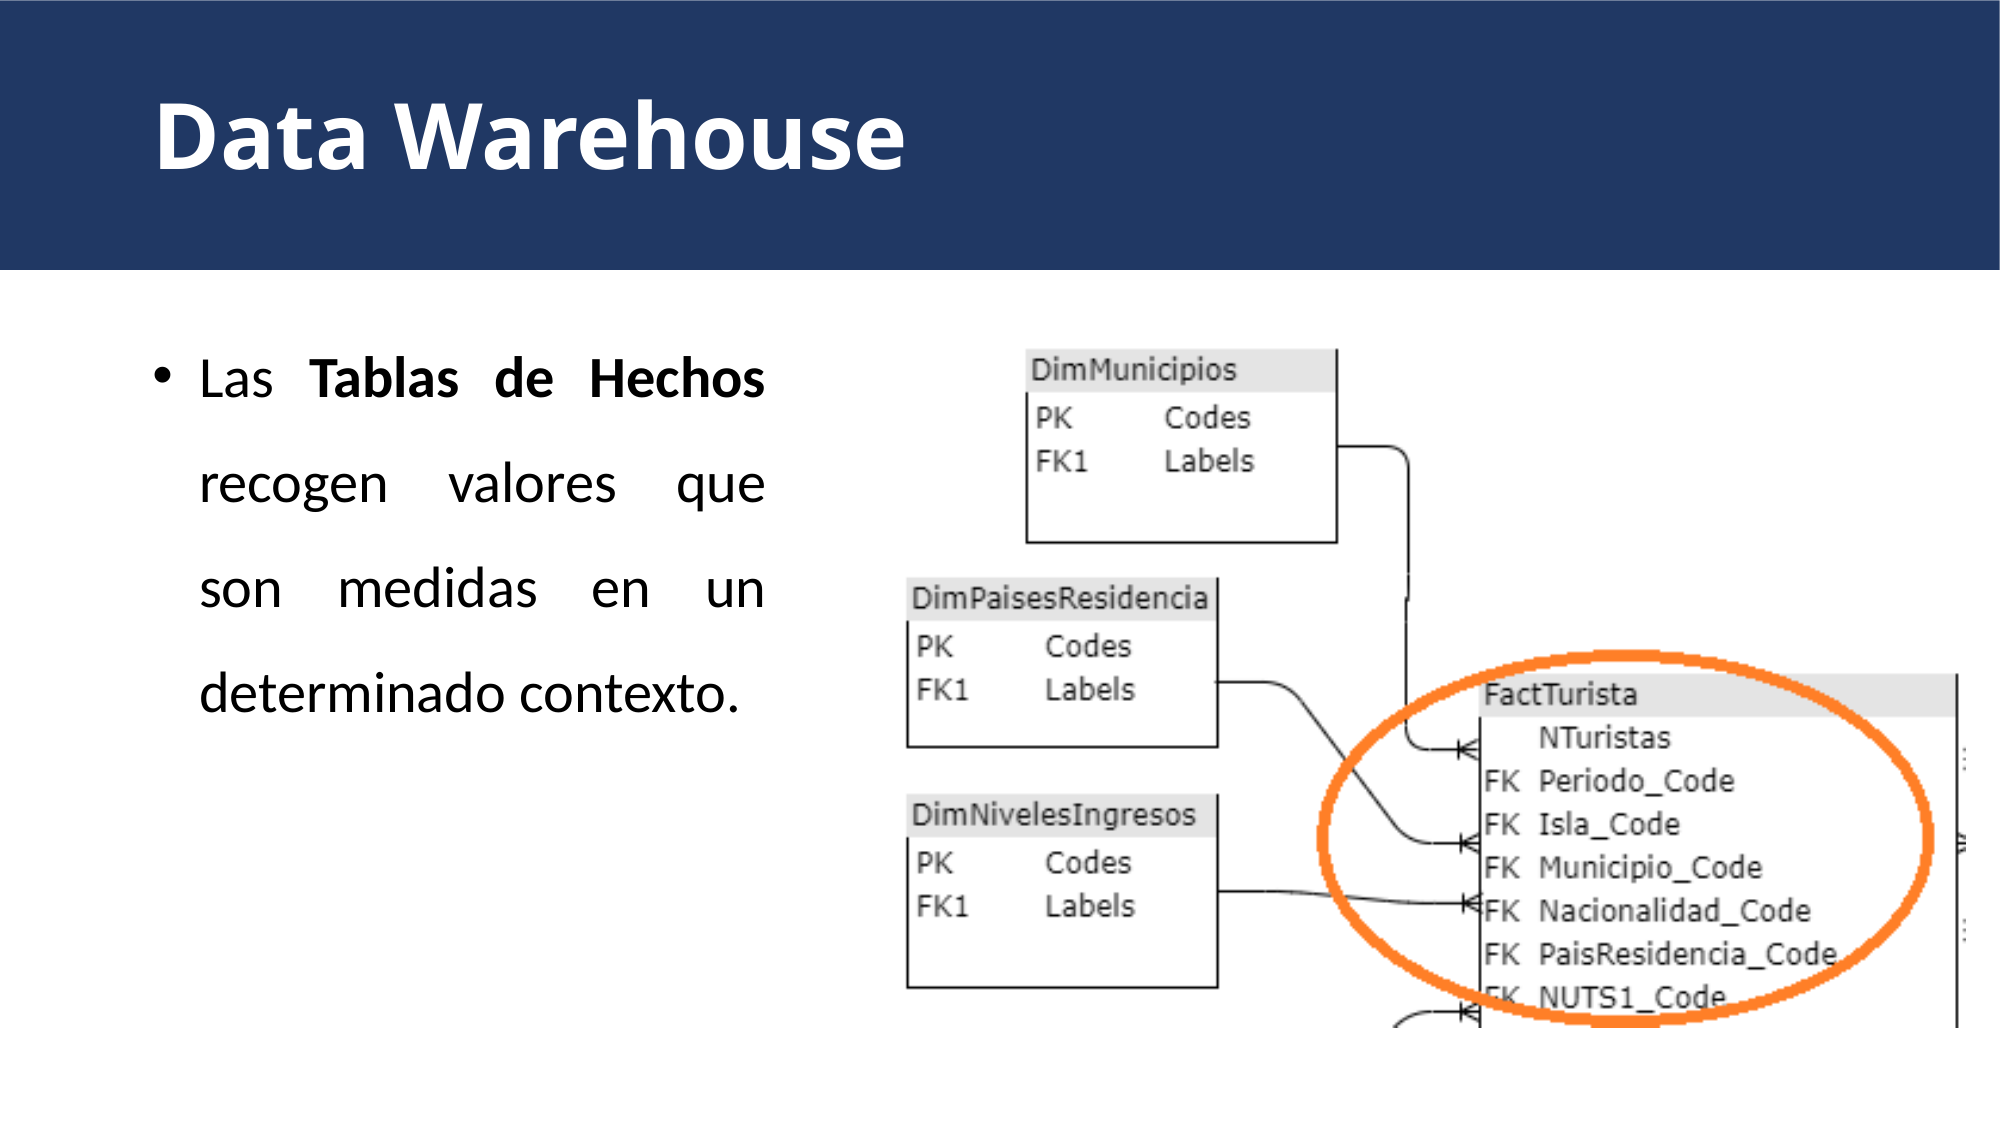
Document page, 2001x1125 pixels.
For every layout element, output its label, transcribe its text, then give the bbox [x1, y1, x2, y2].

picture [826, 328, 1966, 1028]
text_box Las Tablas de Hechos recogen valores que son medidas en un determinado contexto. [137, 296, 782, 732]
text_box [0, 0, 2000, 271]
title Data Warehouse [137, 31, 1863, 249]
